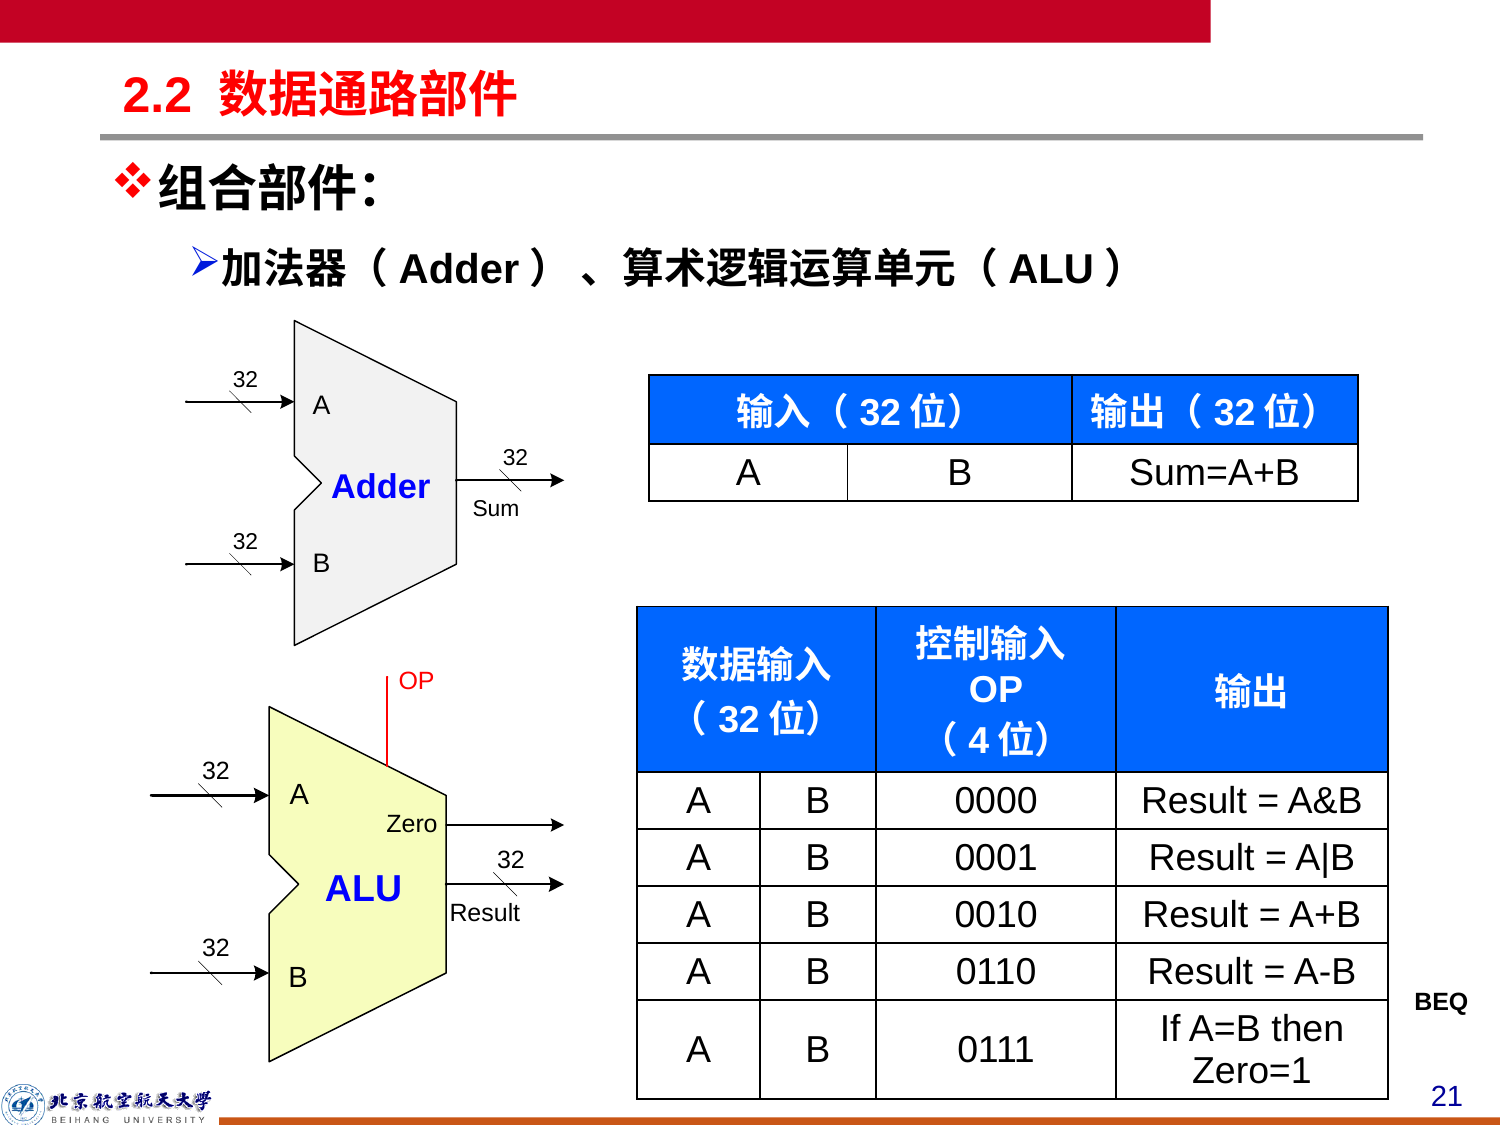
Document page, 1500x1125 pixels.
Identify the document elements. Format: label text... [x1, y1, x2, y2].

table_cell A [650, 445, 847, 500]
table_cell Result = A&B [1117, 773, 1387, 828]
table_header 输出（32位） [1073, 376, 1357, 443]
list 组合部件： 加法器（Adder） 、算术逻辑运算单元（ALU） [99, 139, 1401, 298]
table_cell Result = A-B [1117, 944, 1387, 999]
table_cell 0000 [877, 773, 1115, 828]
table_cell B [848, 445, 1071, 500]
table_cell A [638, 887, 759, 942]
table_header 控制输入OP （4位） [877, 607, 1115, 771]
table_cell B [761, 887, 875, 942]
title 2.2 数据通路部件 [111, 65, 976, 128]
table_cell Result = A|B [1117, 830, 1387, 885]
table_cell 0010 [877, 887, 1115, 942]
table_header 数据输入 （32位） [638, 607, 875, 771]
table_cell Sum=A+B [1073, 445, 1357, 500]
table_cell A [638, 944, 759, 999]
table_header 输入（32位） [650, 376, 1071, 443]
table_cell B [761, 830, 875, 885]
picture [147, 660, 567, 1066]
picture [0, 1082, 219, 1125]
table_cell A [638, 1001, 759, 1098]
table_header 输出 [1117, 607, 1387, 771]
table_cell A [638, 830, 759, 885]
table_cell B [761, 944, 875, 999]
table_cell A [638, 773, 759, 828]
table_cell Result = A+B [1117, 887, 1387, 942]
table_cell 0001 [877, 830, 1115, 885]
table_cell If A=B then Zero=1 [1117, 1001, 1387, 1098]
table_cell 0110 [877, 944, 1115, 999]
picture [182, 317, 567, 649]
table_cell B [761, 1001, 875, 1098]
table_cell B [761, 773, 875, 828]
text_box BEQ [1399, 982, 1500, 1023]
table_cell 0111 [877, 1001, 1115, 1098]
